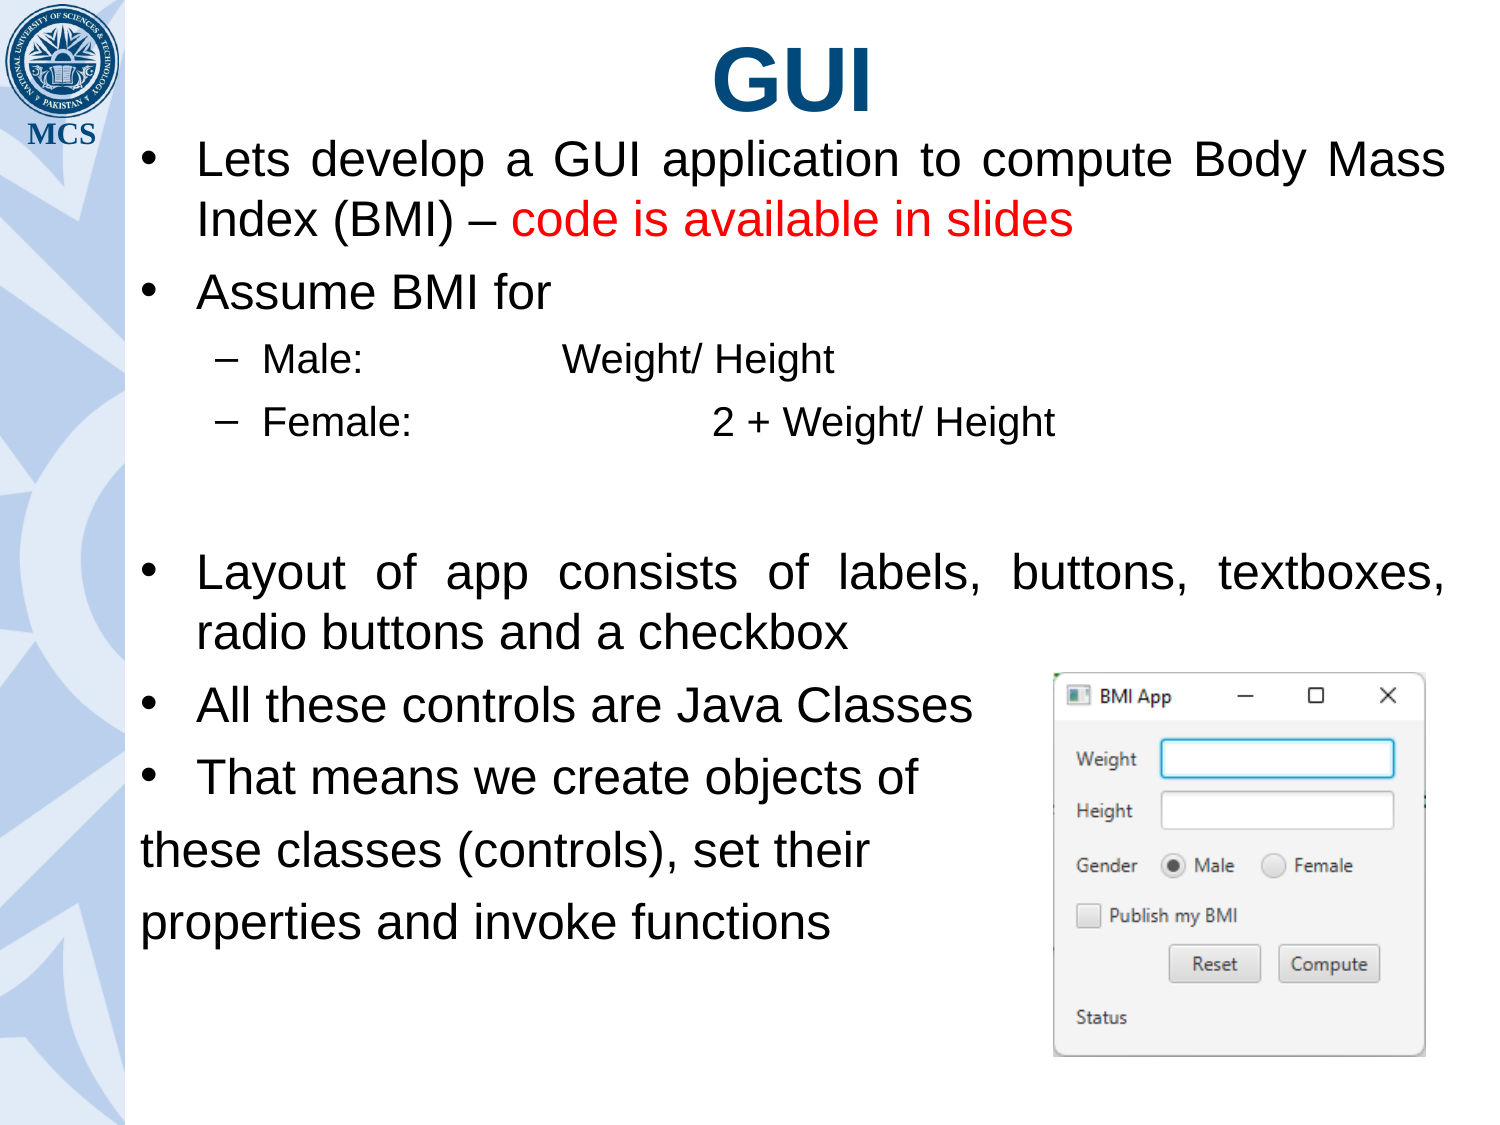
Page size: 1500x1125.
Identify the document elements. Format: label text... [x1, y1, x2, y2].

picture [1053, 672, 1426, 1057]
picture [0, 0, 125, 1125]
list Lets develop a GUI application to compute Body Mass Index (BMI) – code is available in slides Assume BMI for Male: Weight/ Height Female: 2 + Weight/ Height Layout of app consists of labels, buttons, textboxes, radio buttons and a checkbox All these controls are Java Classes That means we create objects of these classes (controls), set their properties and invoke functions [125, 119, 1463, 1105]
title GUI [125, 0, 1460, 119]
